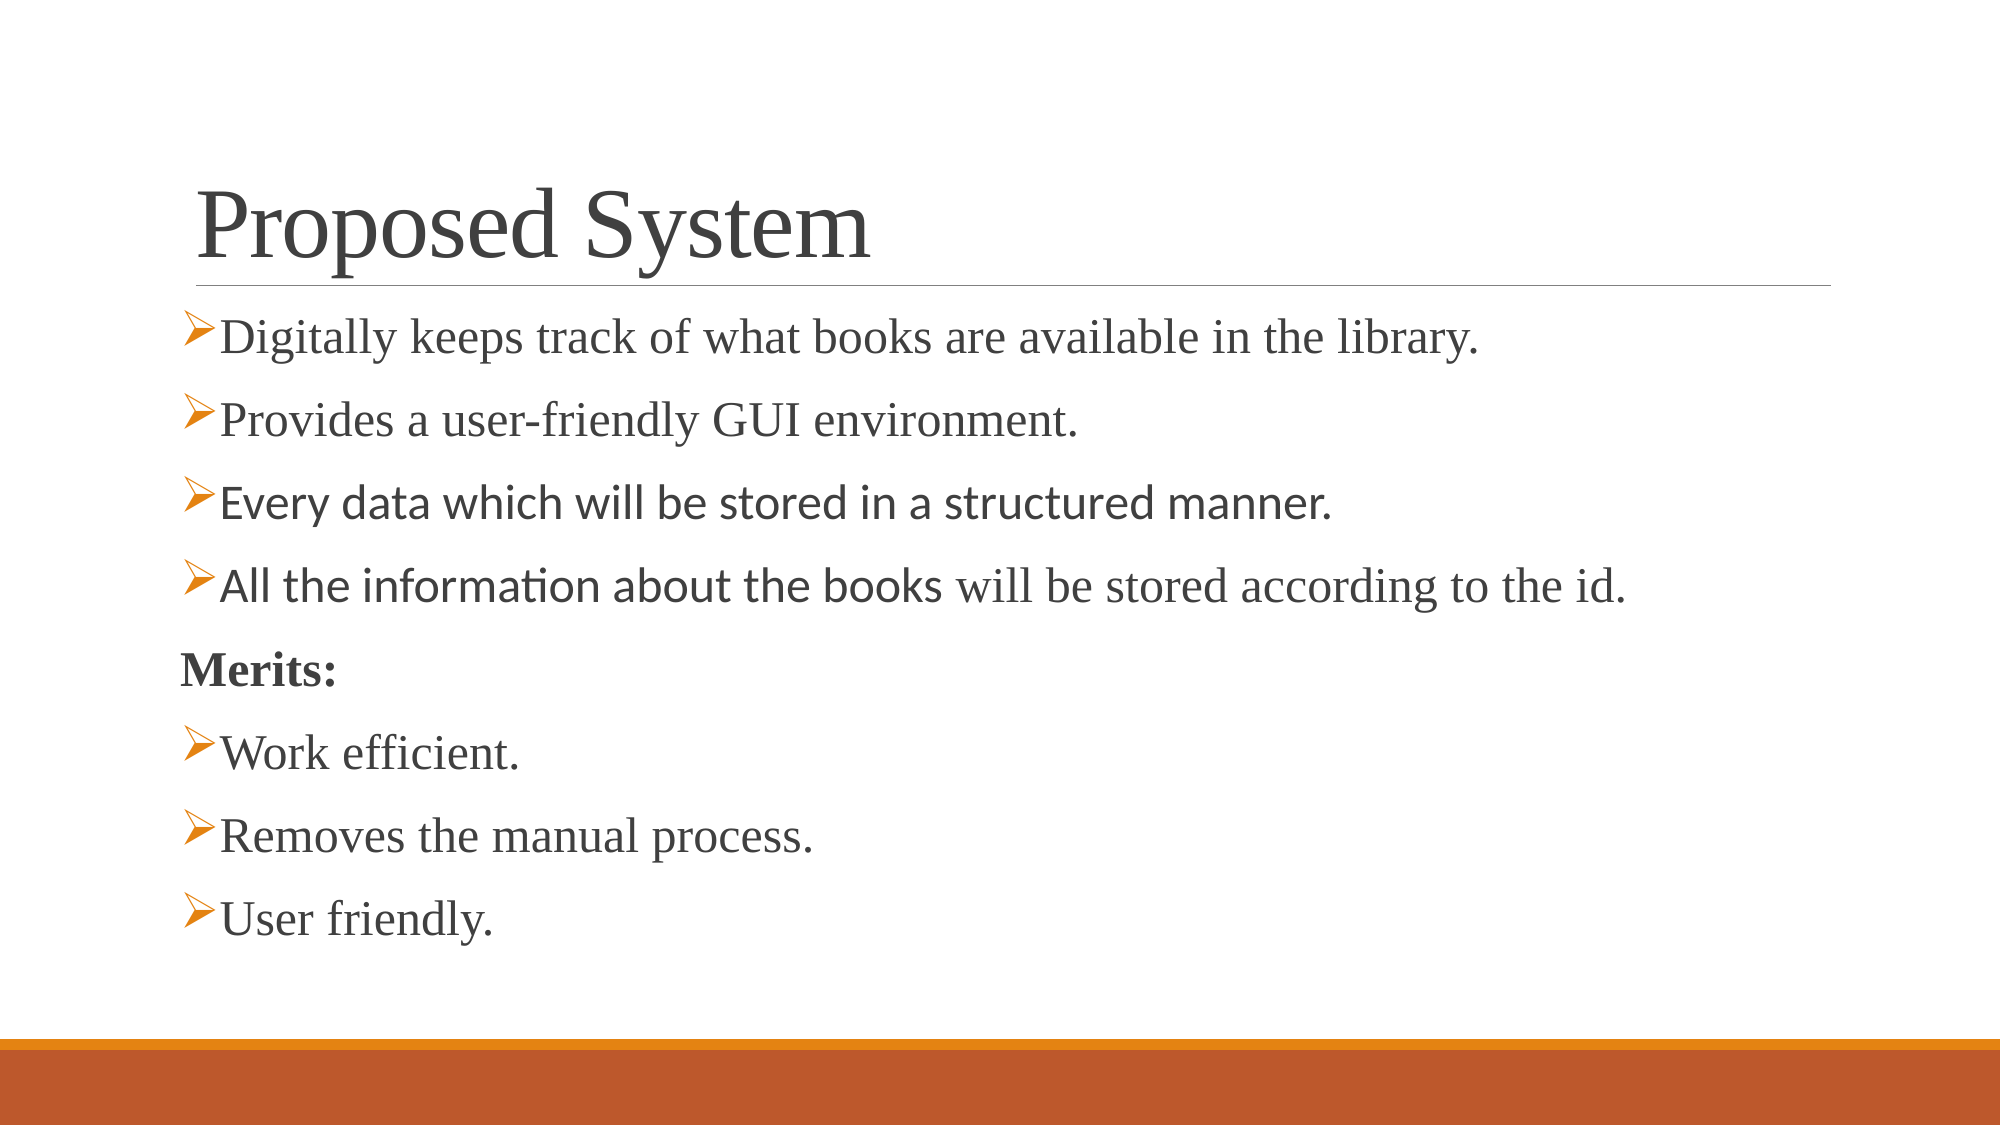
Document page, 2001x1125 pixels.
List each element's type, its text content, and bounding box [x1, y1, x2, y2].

list Digitally keeps track of what books are available in the library. Provides a user-friendly GUI environment. Every data which will be stored in a structured manner. All the information about the books will be stored according to the id. Merits: Work efficient. Removes the manual process. User friendly. [180, 302, 1830, 963]
title Proposed System [180, 47, 1830, 285]
